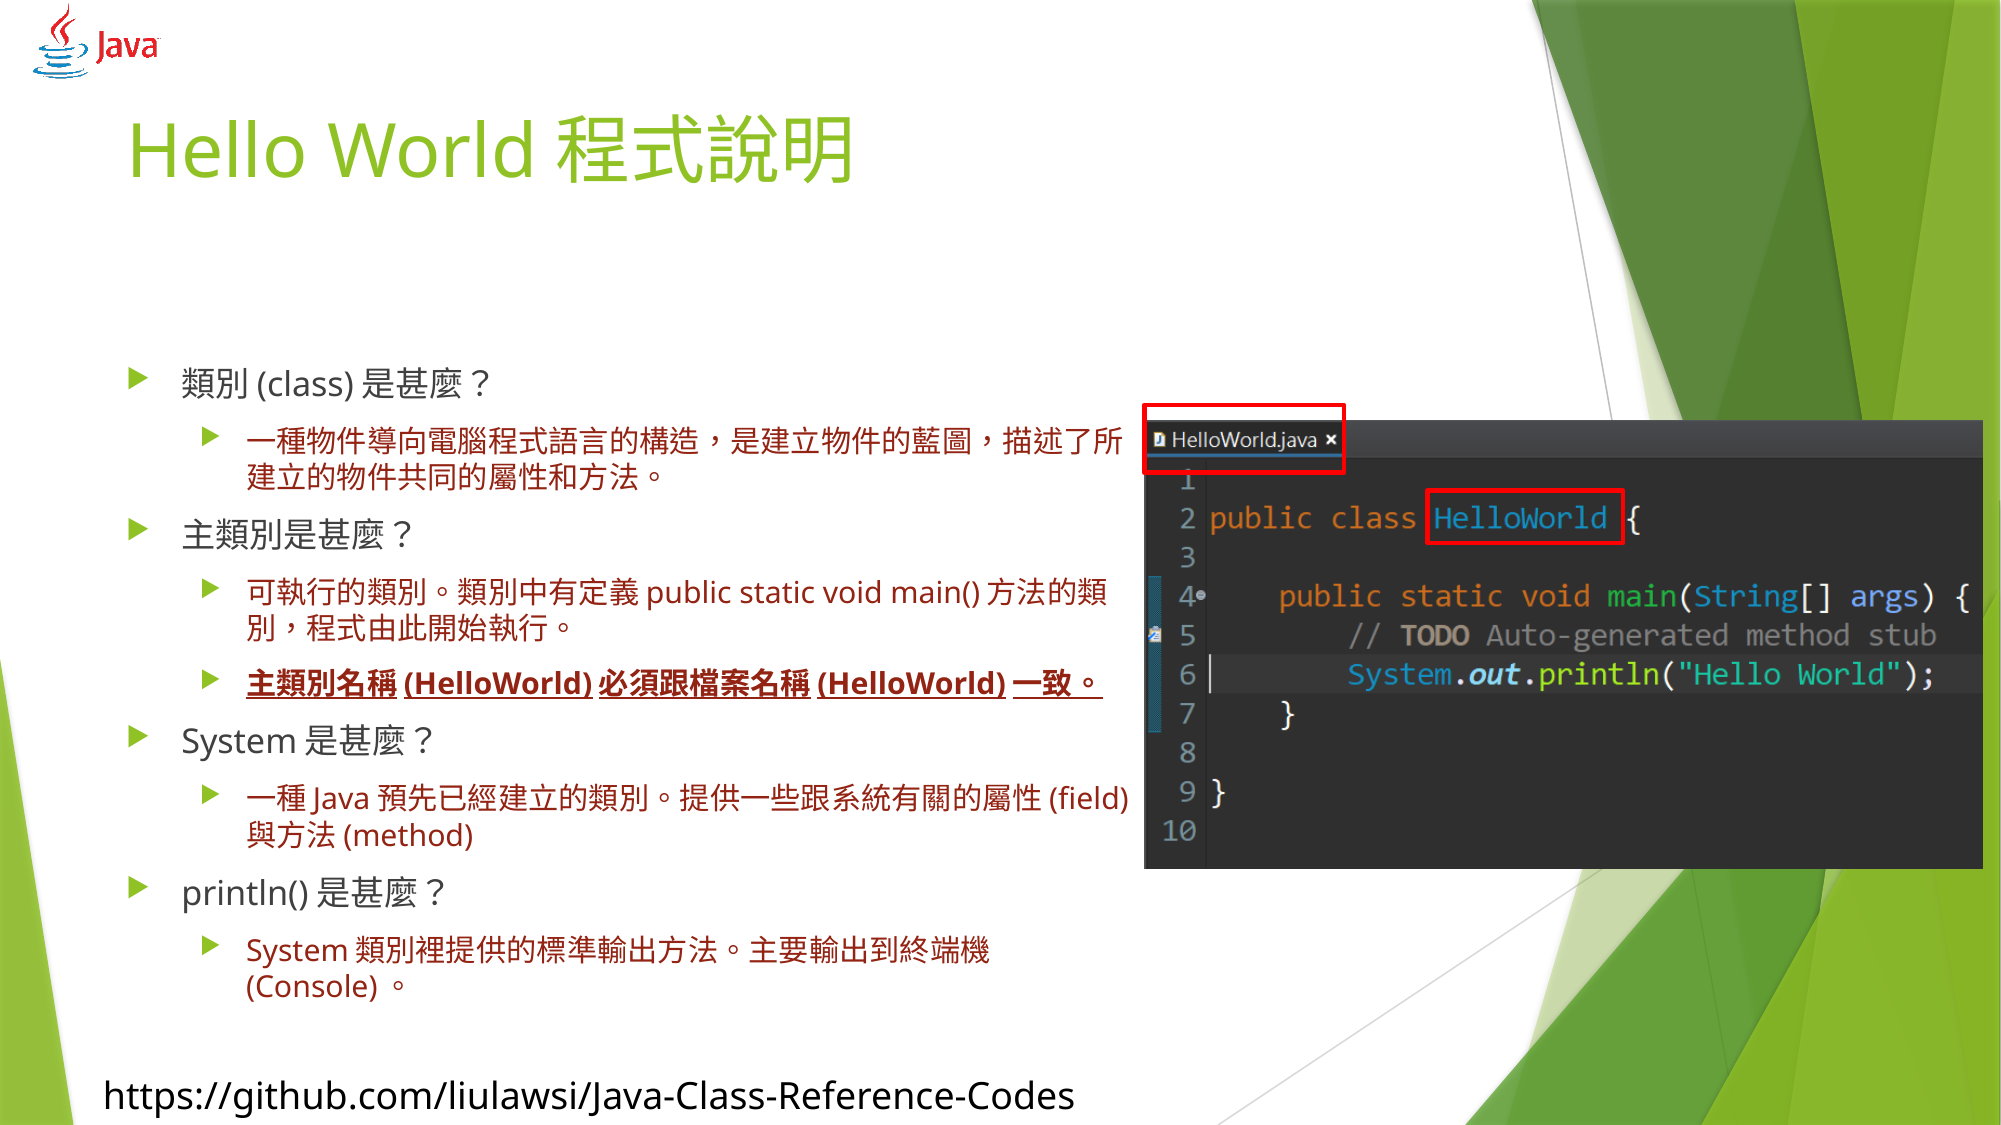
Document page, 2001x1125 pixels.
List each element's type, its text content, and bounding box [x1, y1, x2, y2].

list 類別(class)是甚麼？ 一種物件導向電腦程式語言的構造，是建立物件的藍圖，描述了所建立的物件共同的屬性和方法。 主類別是甚麼？ 可執行的類別。類別中有定義public static void main()方法的類別，程式由此開始執行。 主類別名稱(HelloWorld)必須跟檔案名稱(HelloWorld)一致。 System是甚麼？ 一種Java預先已經建立的類別。提供一些跟系統有關的屬性(field) 與方法(method) println()是甚麼？ System類別裡提供的標準輸出方法。主要輸出到終端機(Console)。 [111, 354, 1145, 1013]
picture [1143, 420, 1983, 869]
picture [27, 1, 165, 79]
title Hello World程式說明 [111, 95, 1522, 312]
text_box [1143, 403, 1345, 420]
